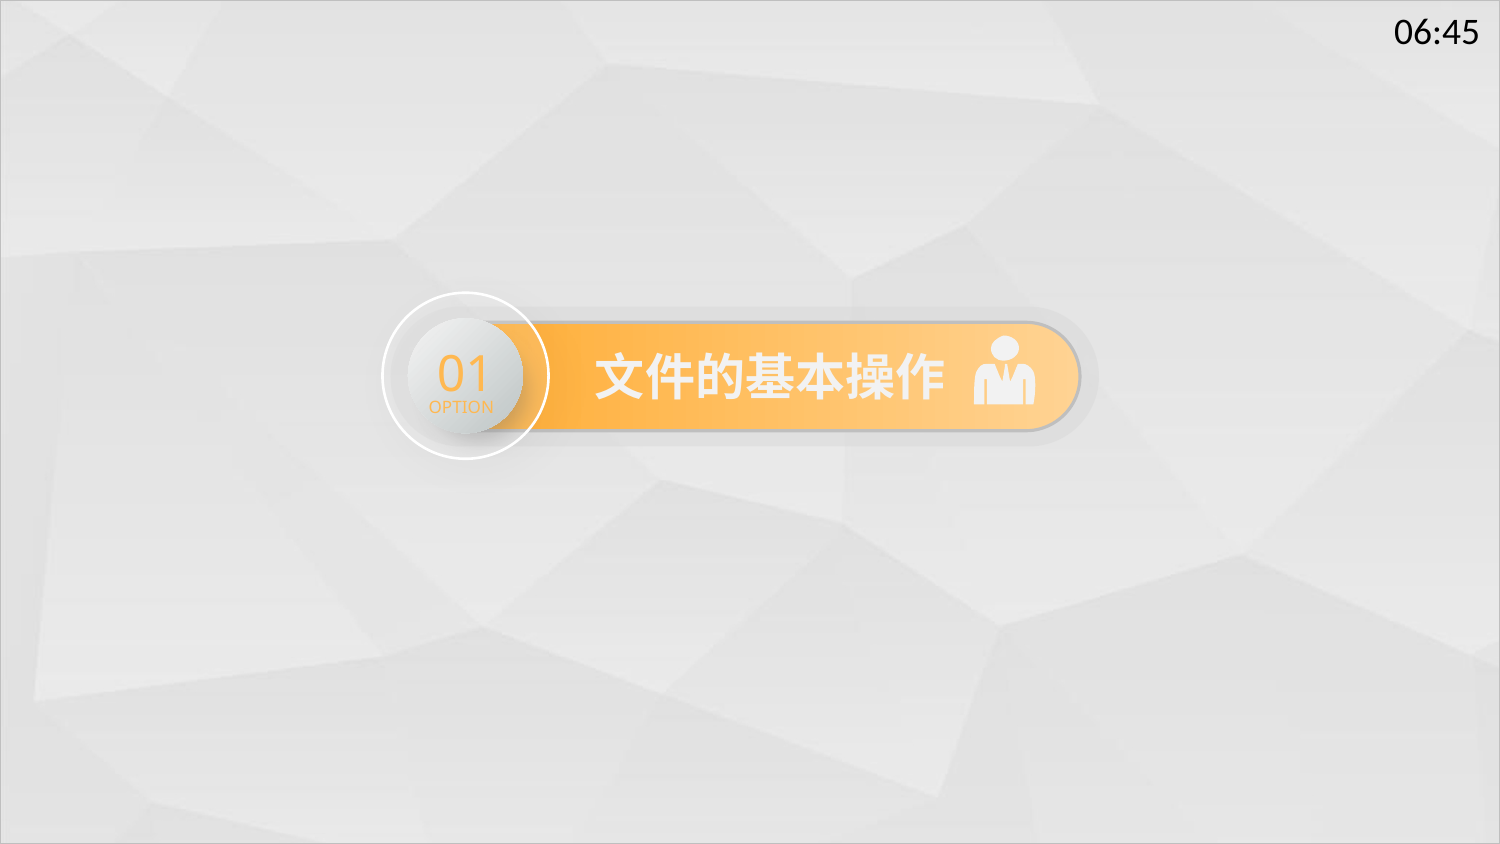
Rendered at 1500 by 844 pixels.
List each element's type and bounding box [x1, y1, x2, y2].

text_box [580, 335, 1036, 414]
text_box [382, 292, 575, 519]
text_box [575, 306, 1099, 447]
